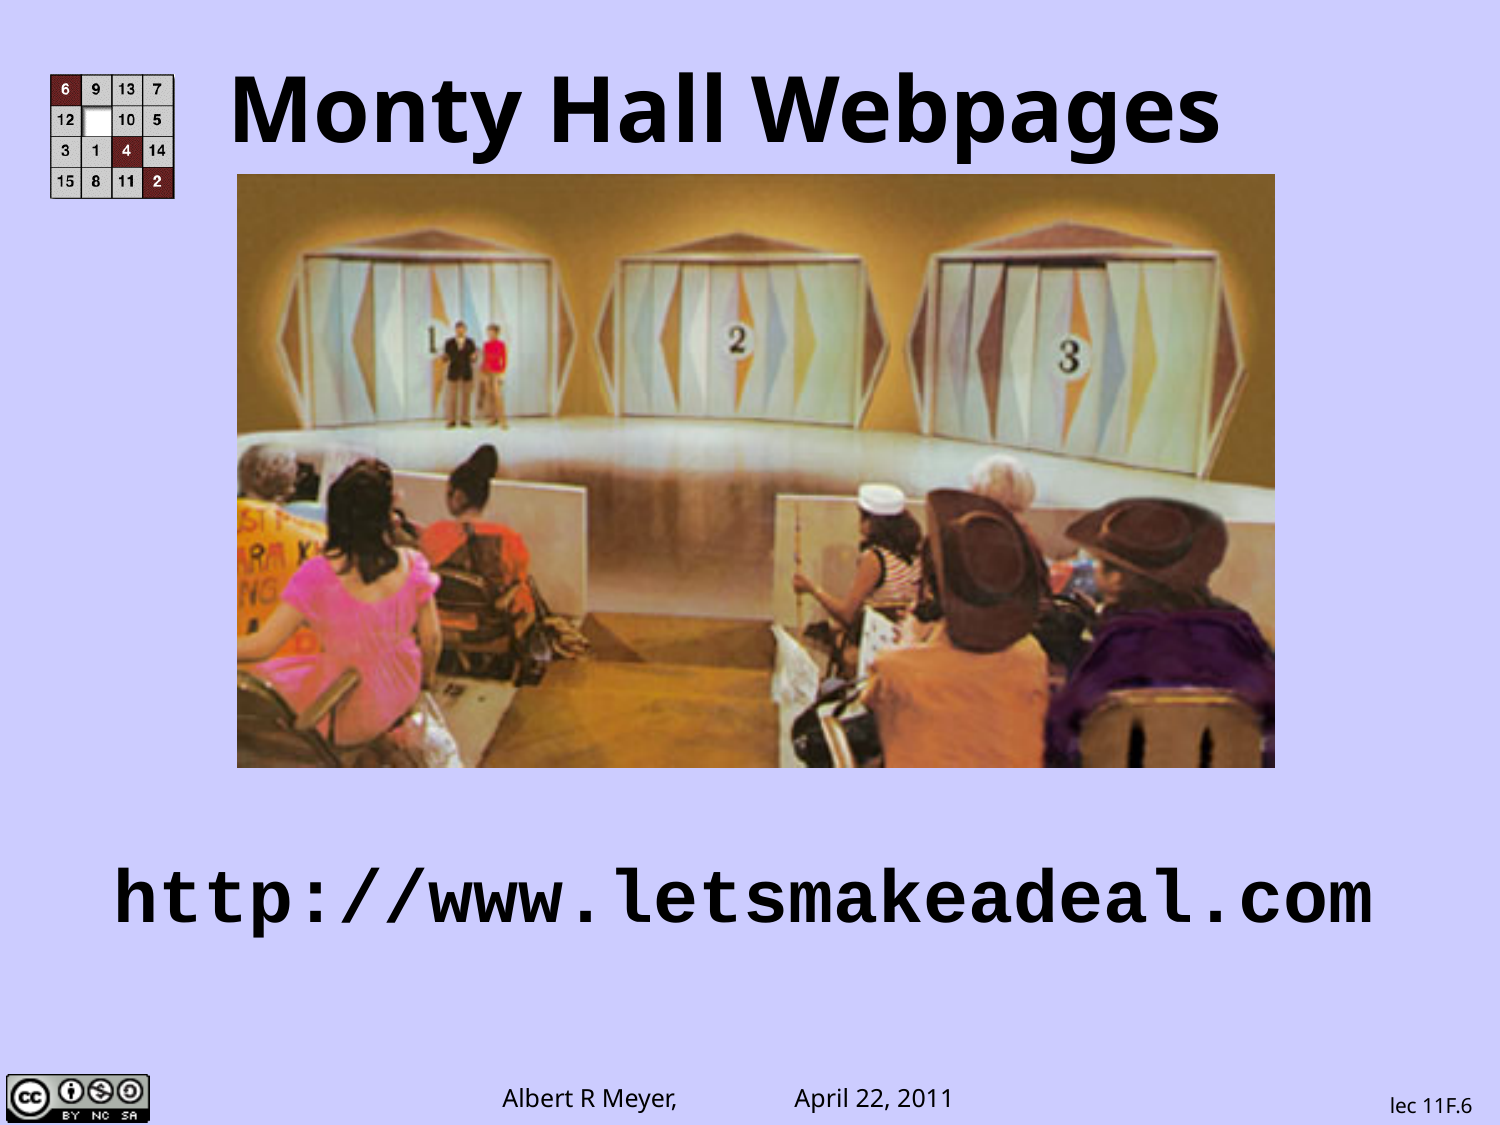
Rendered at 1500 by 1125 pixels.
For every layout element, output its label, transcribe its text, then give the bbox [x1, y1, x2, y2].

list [237, 174, 1276, 768]
title Monty Hall Webpages [212, 37, 1476, 176]
list http://www.letsmakeadeal.com [62, 849, 1426, 963]
text_box lec 11F.6 [1049, 1084, 1488, 1125]
picture [50, 74, 175, 199]
picture [6, 1074, 150, 1123]
